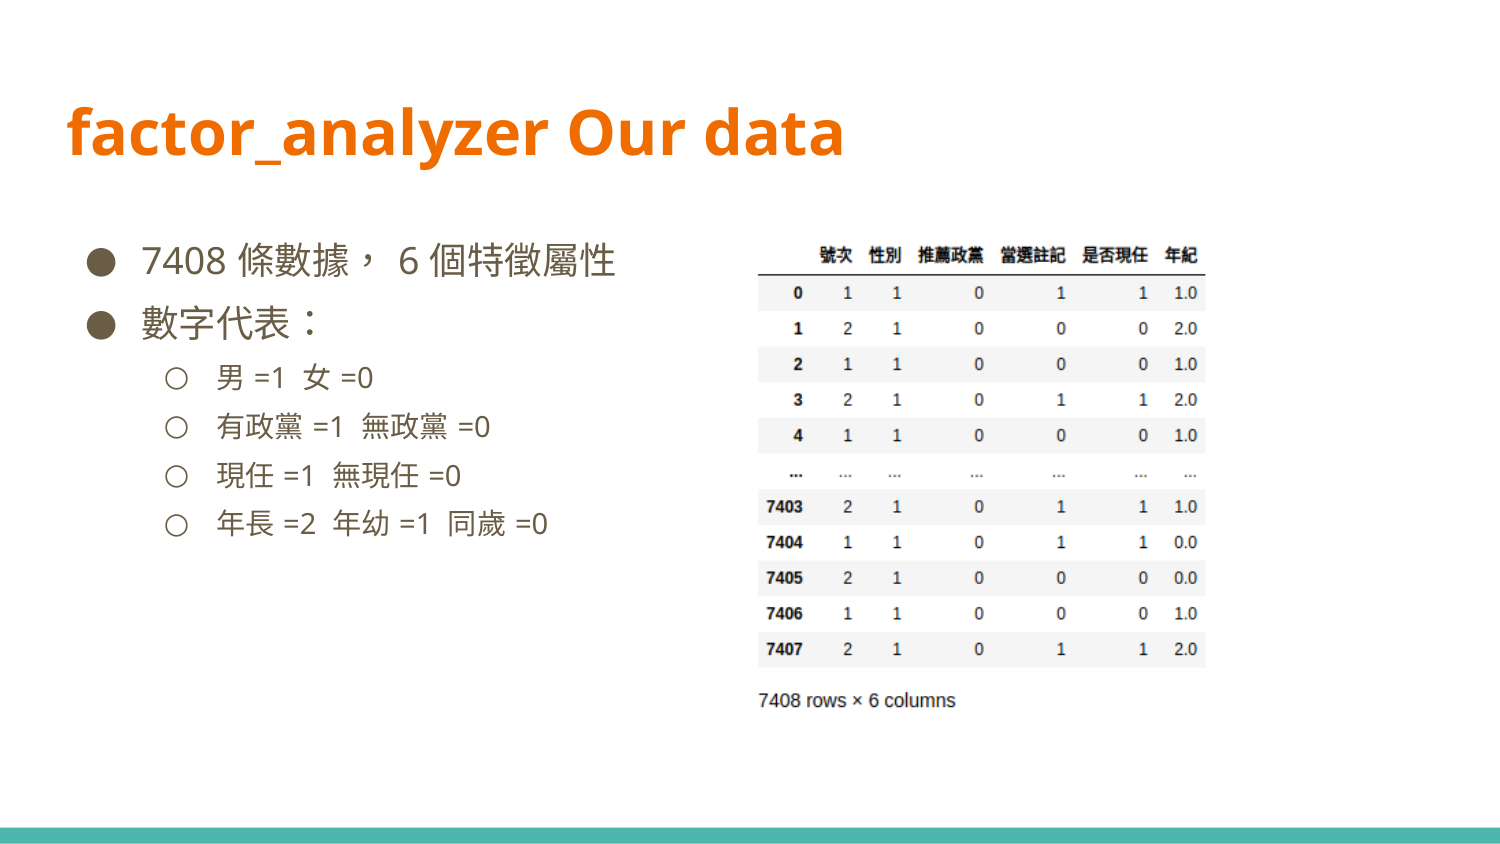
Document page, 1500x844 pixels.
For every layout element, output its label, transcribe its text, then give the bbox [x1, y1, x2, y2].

picture [749, 225, 1222, 732]
title factor_analyzer Our data [51, 72, 1449, 189]
list 7408條數據，6個特徵屬性 數字代表： 男=1 女=0 有政黨=1 無政黨=0 現任=1 無現任=0 年長=2 年幼=1 同歲=0 [51, 207, 1449, 750]
